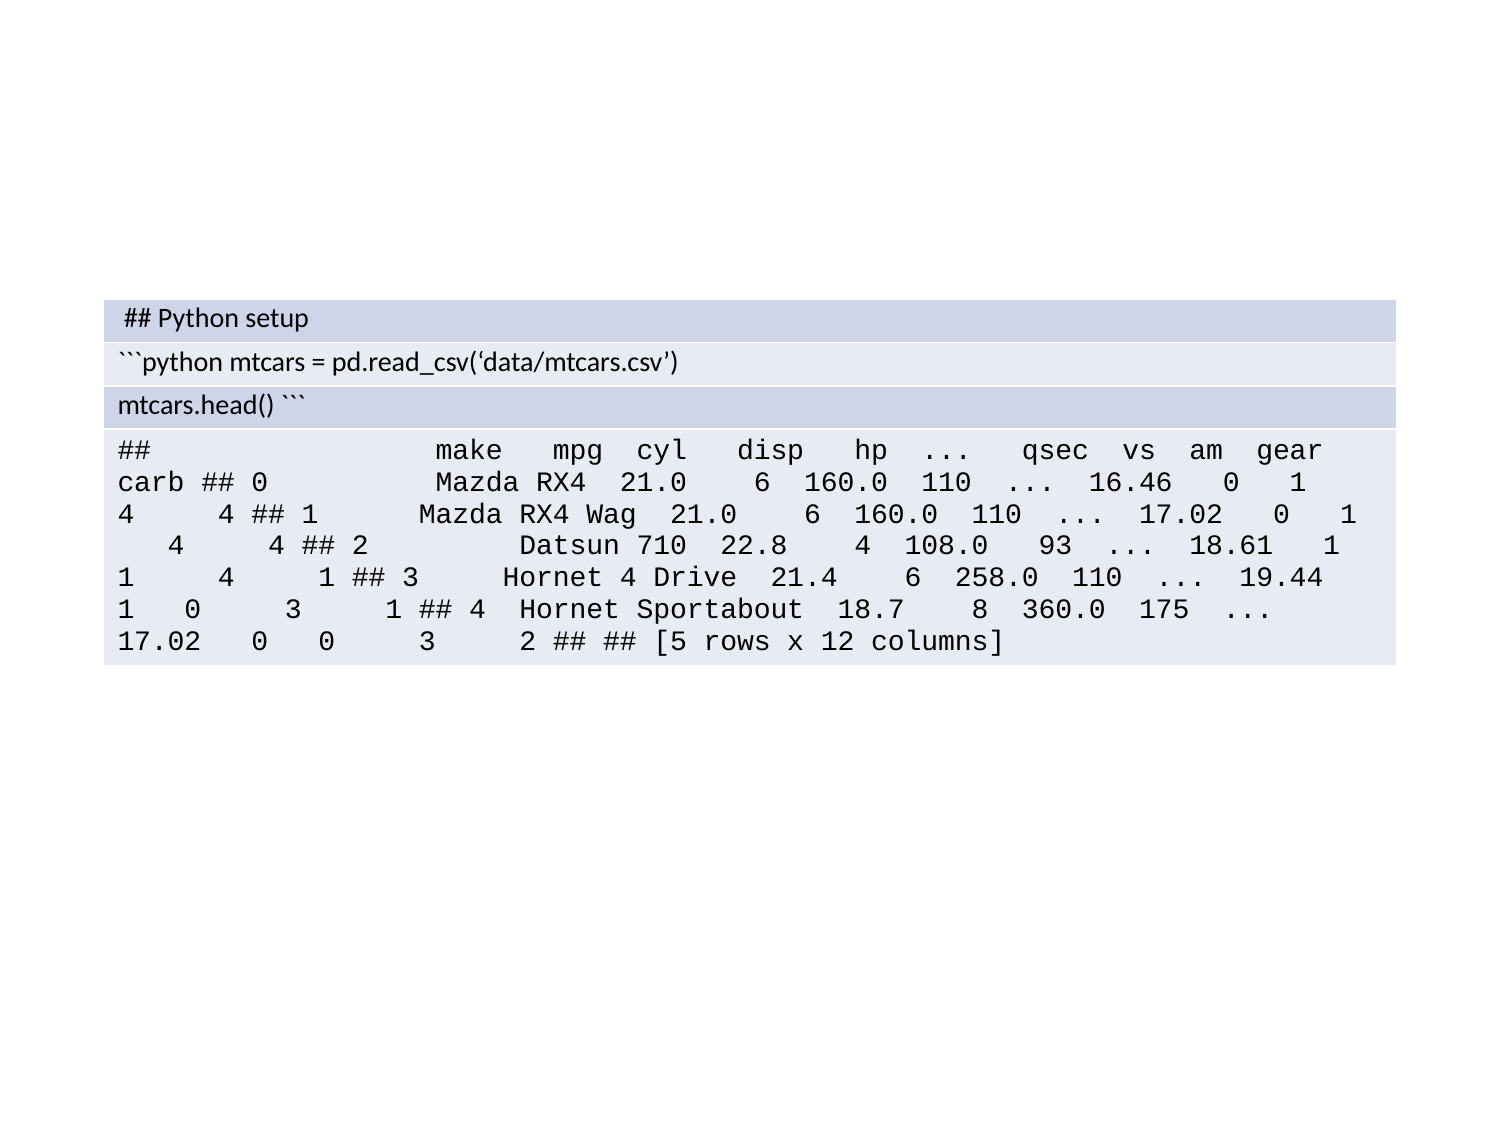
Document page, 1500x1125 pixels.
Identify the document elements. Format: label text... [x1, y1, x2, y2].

table_cell mtcars.head() ``` [104, 387, 1396, 428]
table_cell ## make mpg cyl disp hp ... qsec vs am gear carb ## 0 Mazda RX4 21.0 6 160.0 110 ... 16.46 0 1 4 4 ## 1 Mazda RX4 Wag 21.0 6 160.0 110 ... 17.02 0 1 4 4 ## 2 Datsun 710 22.8 4 108.0 93 ... 18.61 1 1 4 1 ## 3 Hornet 4 Drive 21.4 6 258.0 110 ... 19.44 1 0 3 1 ## 4 Hornet Sportabout 18.7 8 360.0 175 ... 17.02 0 0 3 2 ## ## [5 rows x 12 columns] [104, 430, 1396, 665]
table_header ## Python setup [104, 300, 1396, 342]
table_cell ```python mtcars = pd.read_csv(‘data/mtcars.csv’) [104, 343, 1396, 385]
